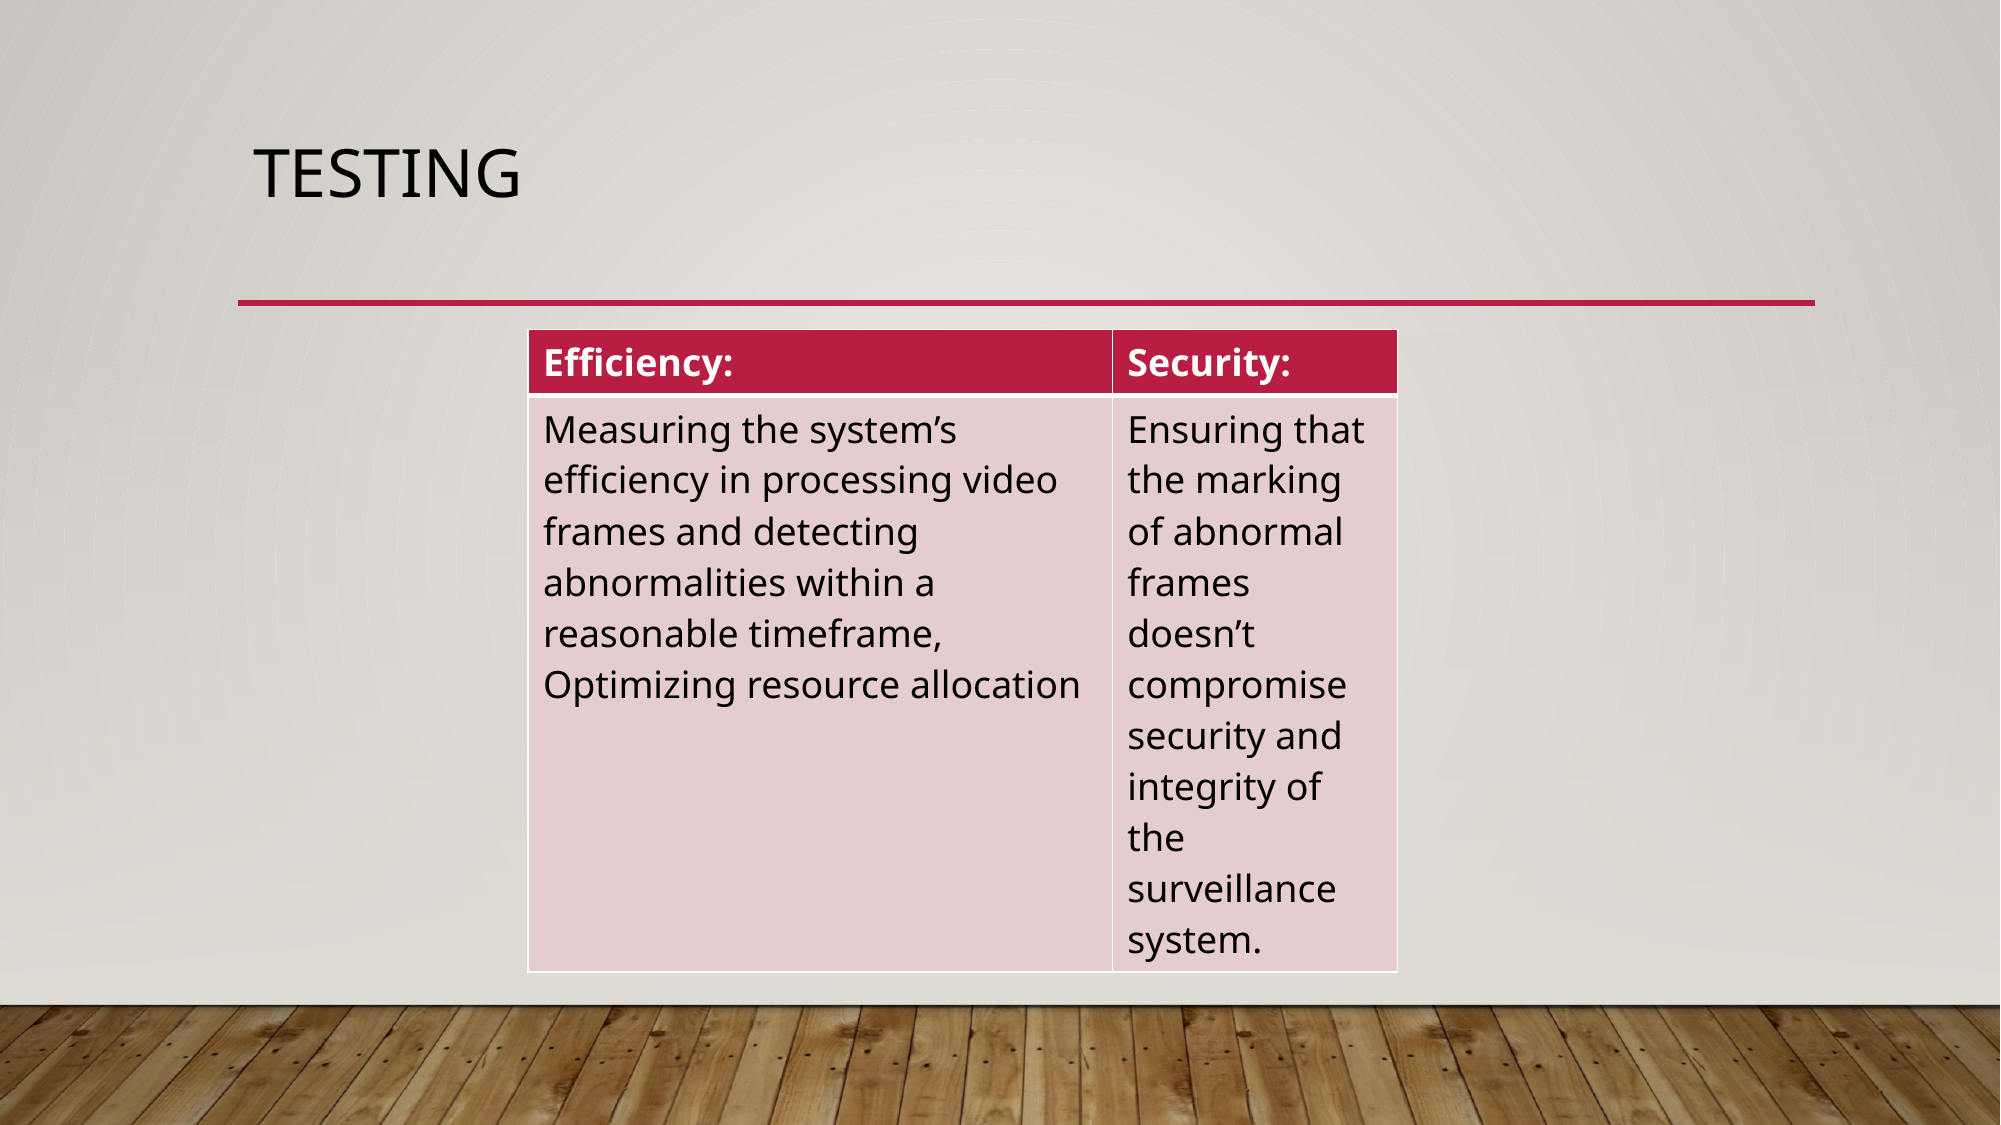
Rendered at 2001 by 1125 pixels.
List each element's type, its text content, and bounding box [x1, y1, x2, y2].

picture [0, 1005, 2000, 1125]
table_cell Measuring the system’s efficiency in processing video frames and detecting abnormalities within a reasonable timeframe, Optimizing resource allocation [529, 398, 1112, 971]
table_header Efficiency: [529, 330, 1112, 393]
table_cell Ensuring that the marking of abnormal frames doesn’t compromise security and integrity of the surveillance system. [1113, 398, 1397, 971]
table_header Security: [1113, 330, 1397, 393]
title Testing [238, 131, 1814, 305]
